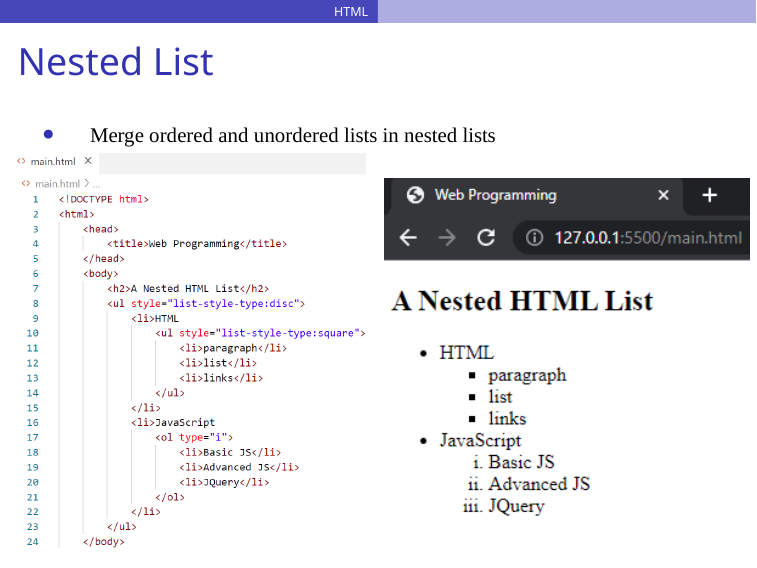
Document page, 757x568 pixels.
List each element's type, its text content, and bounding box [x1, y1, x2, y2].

text_box HTML [0, 0, 377, 23]
text_box [377, 0, 756, 23]
picture [15, 153, 367, 548]
text_box Merge ordered and unordered lists in nested lists [0, 106, 757, 483]
picture [384, 178, 750, 524]
text_box Nested List [15, 27, 740, 102]
